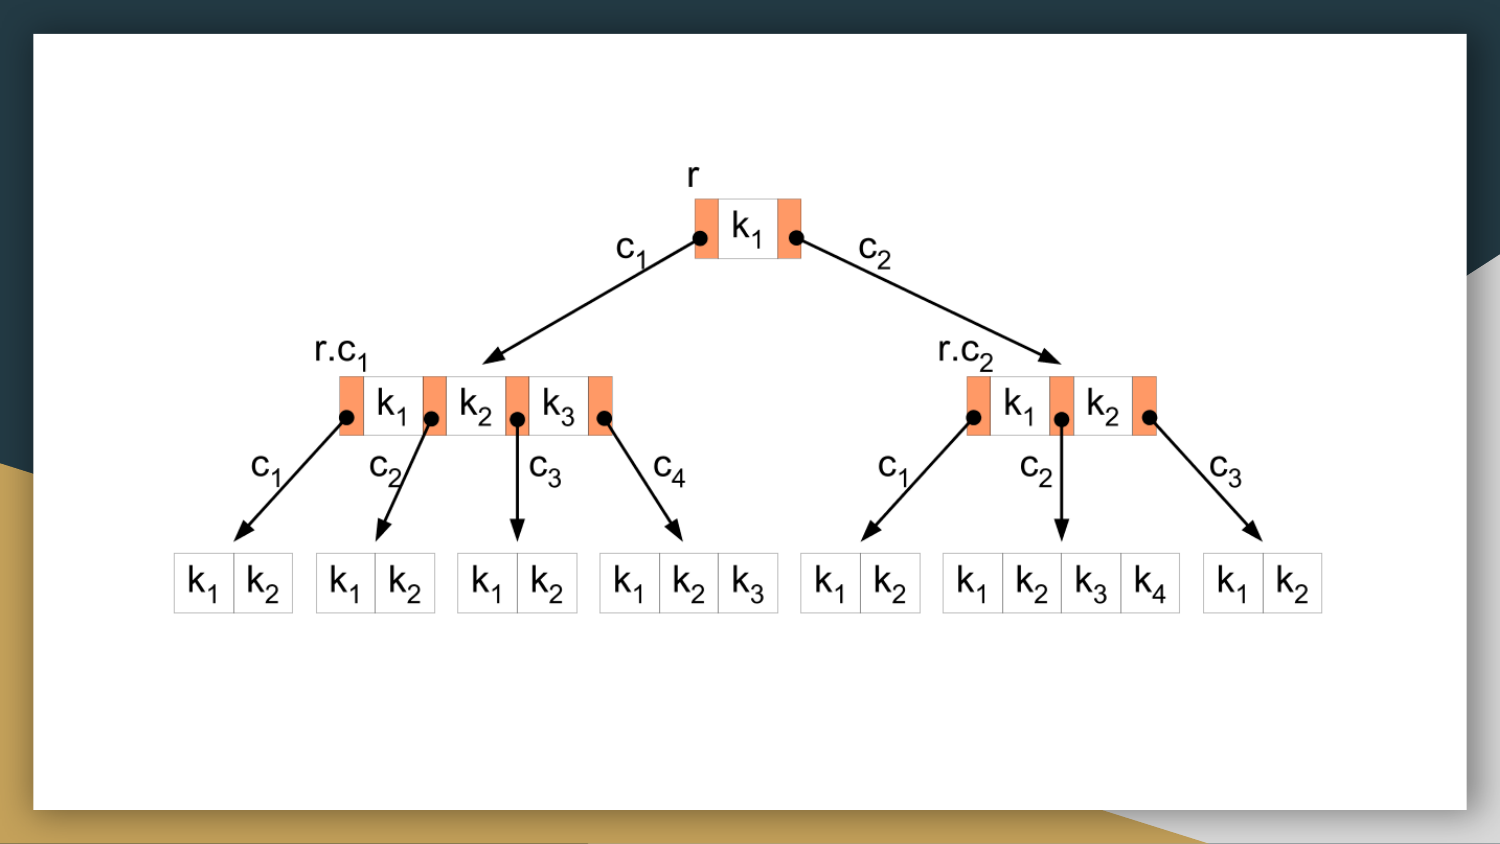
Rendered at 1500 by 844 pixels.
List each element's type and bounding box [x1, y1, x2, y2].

picture [111, 140, 1361, 673]
